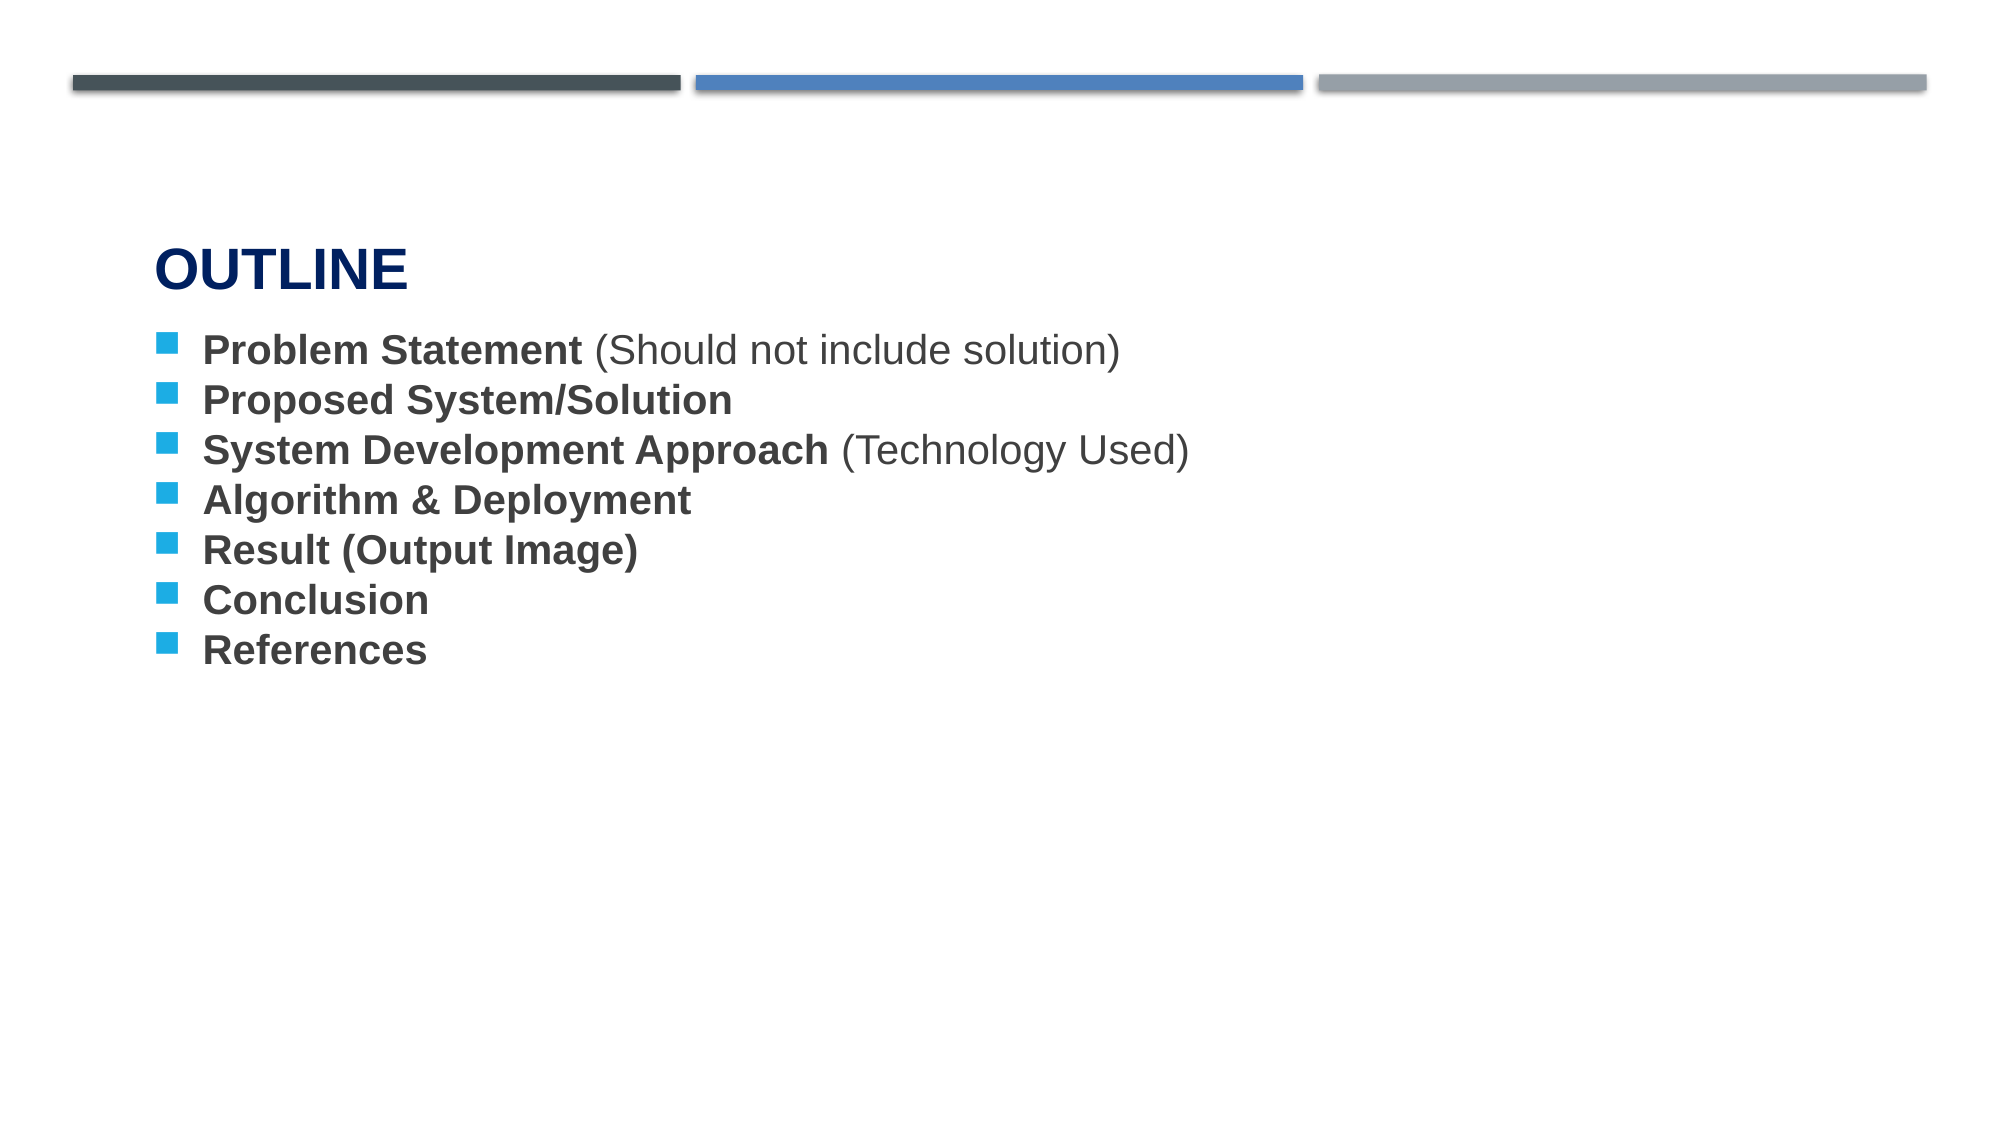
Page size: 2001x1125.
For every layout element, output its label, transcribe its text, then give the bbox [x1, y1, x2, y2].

text_box OUTLINE [139, 91, 1865, 265]
text_box Problem Statement (Should not include solution) Proposed System/Solution System Development Approach (Technology Used) Algorithm & Deployment Result (Output Image) Conclusion References [137, 265, 1945, 1125]
